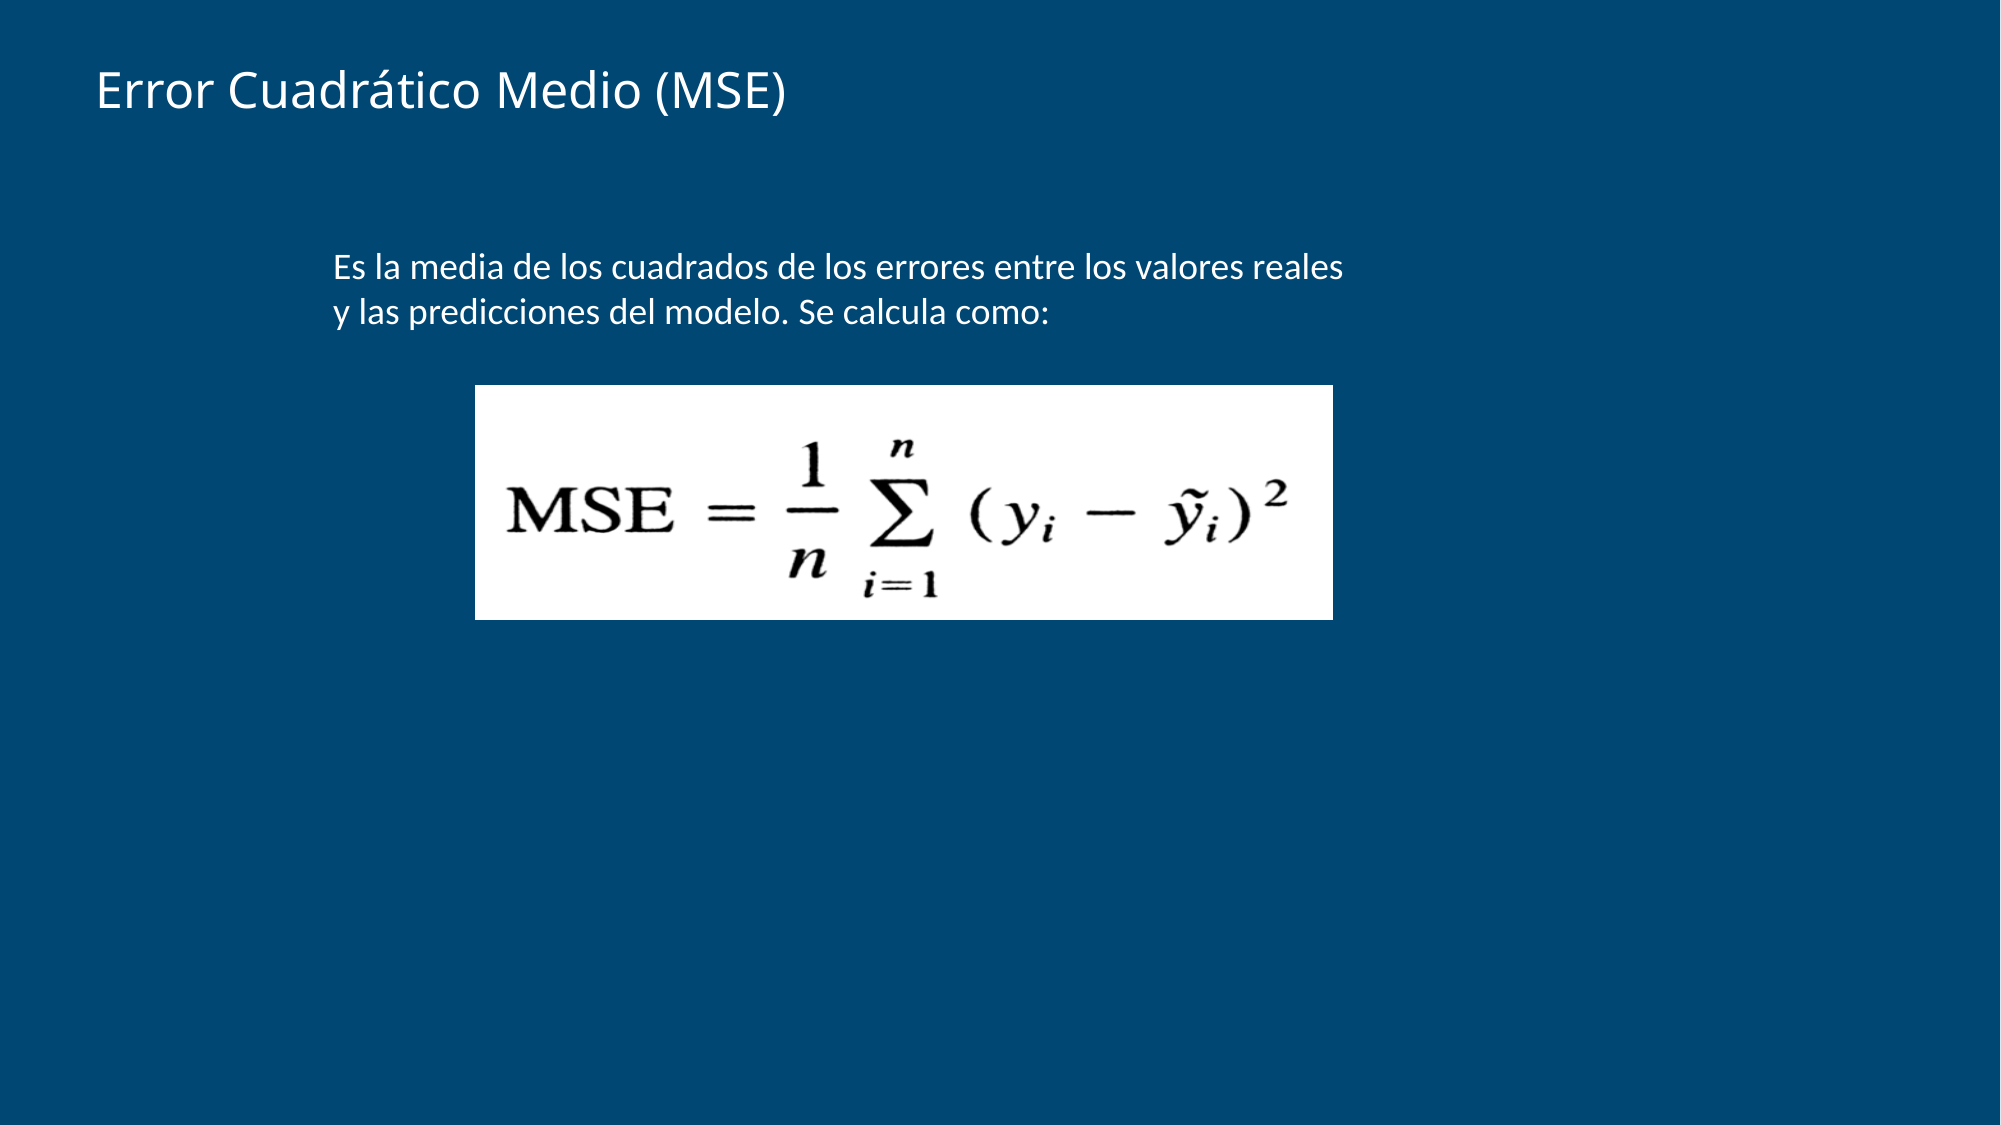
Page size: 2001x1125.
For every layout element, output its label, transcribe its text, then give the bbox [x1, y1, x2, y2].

list Es la media de los cuadrados de los errores entre los valores reales y las predicciones del modelo. Se calcula como: [333, 242, 1346, 334]
title Error Cuadrático Medio (MSE) [95, 58, 1905, 120]
picture [475, 384, 1333, 620]
